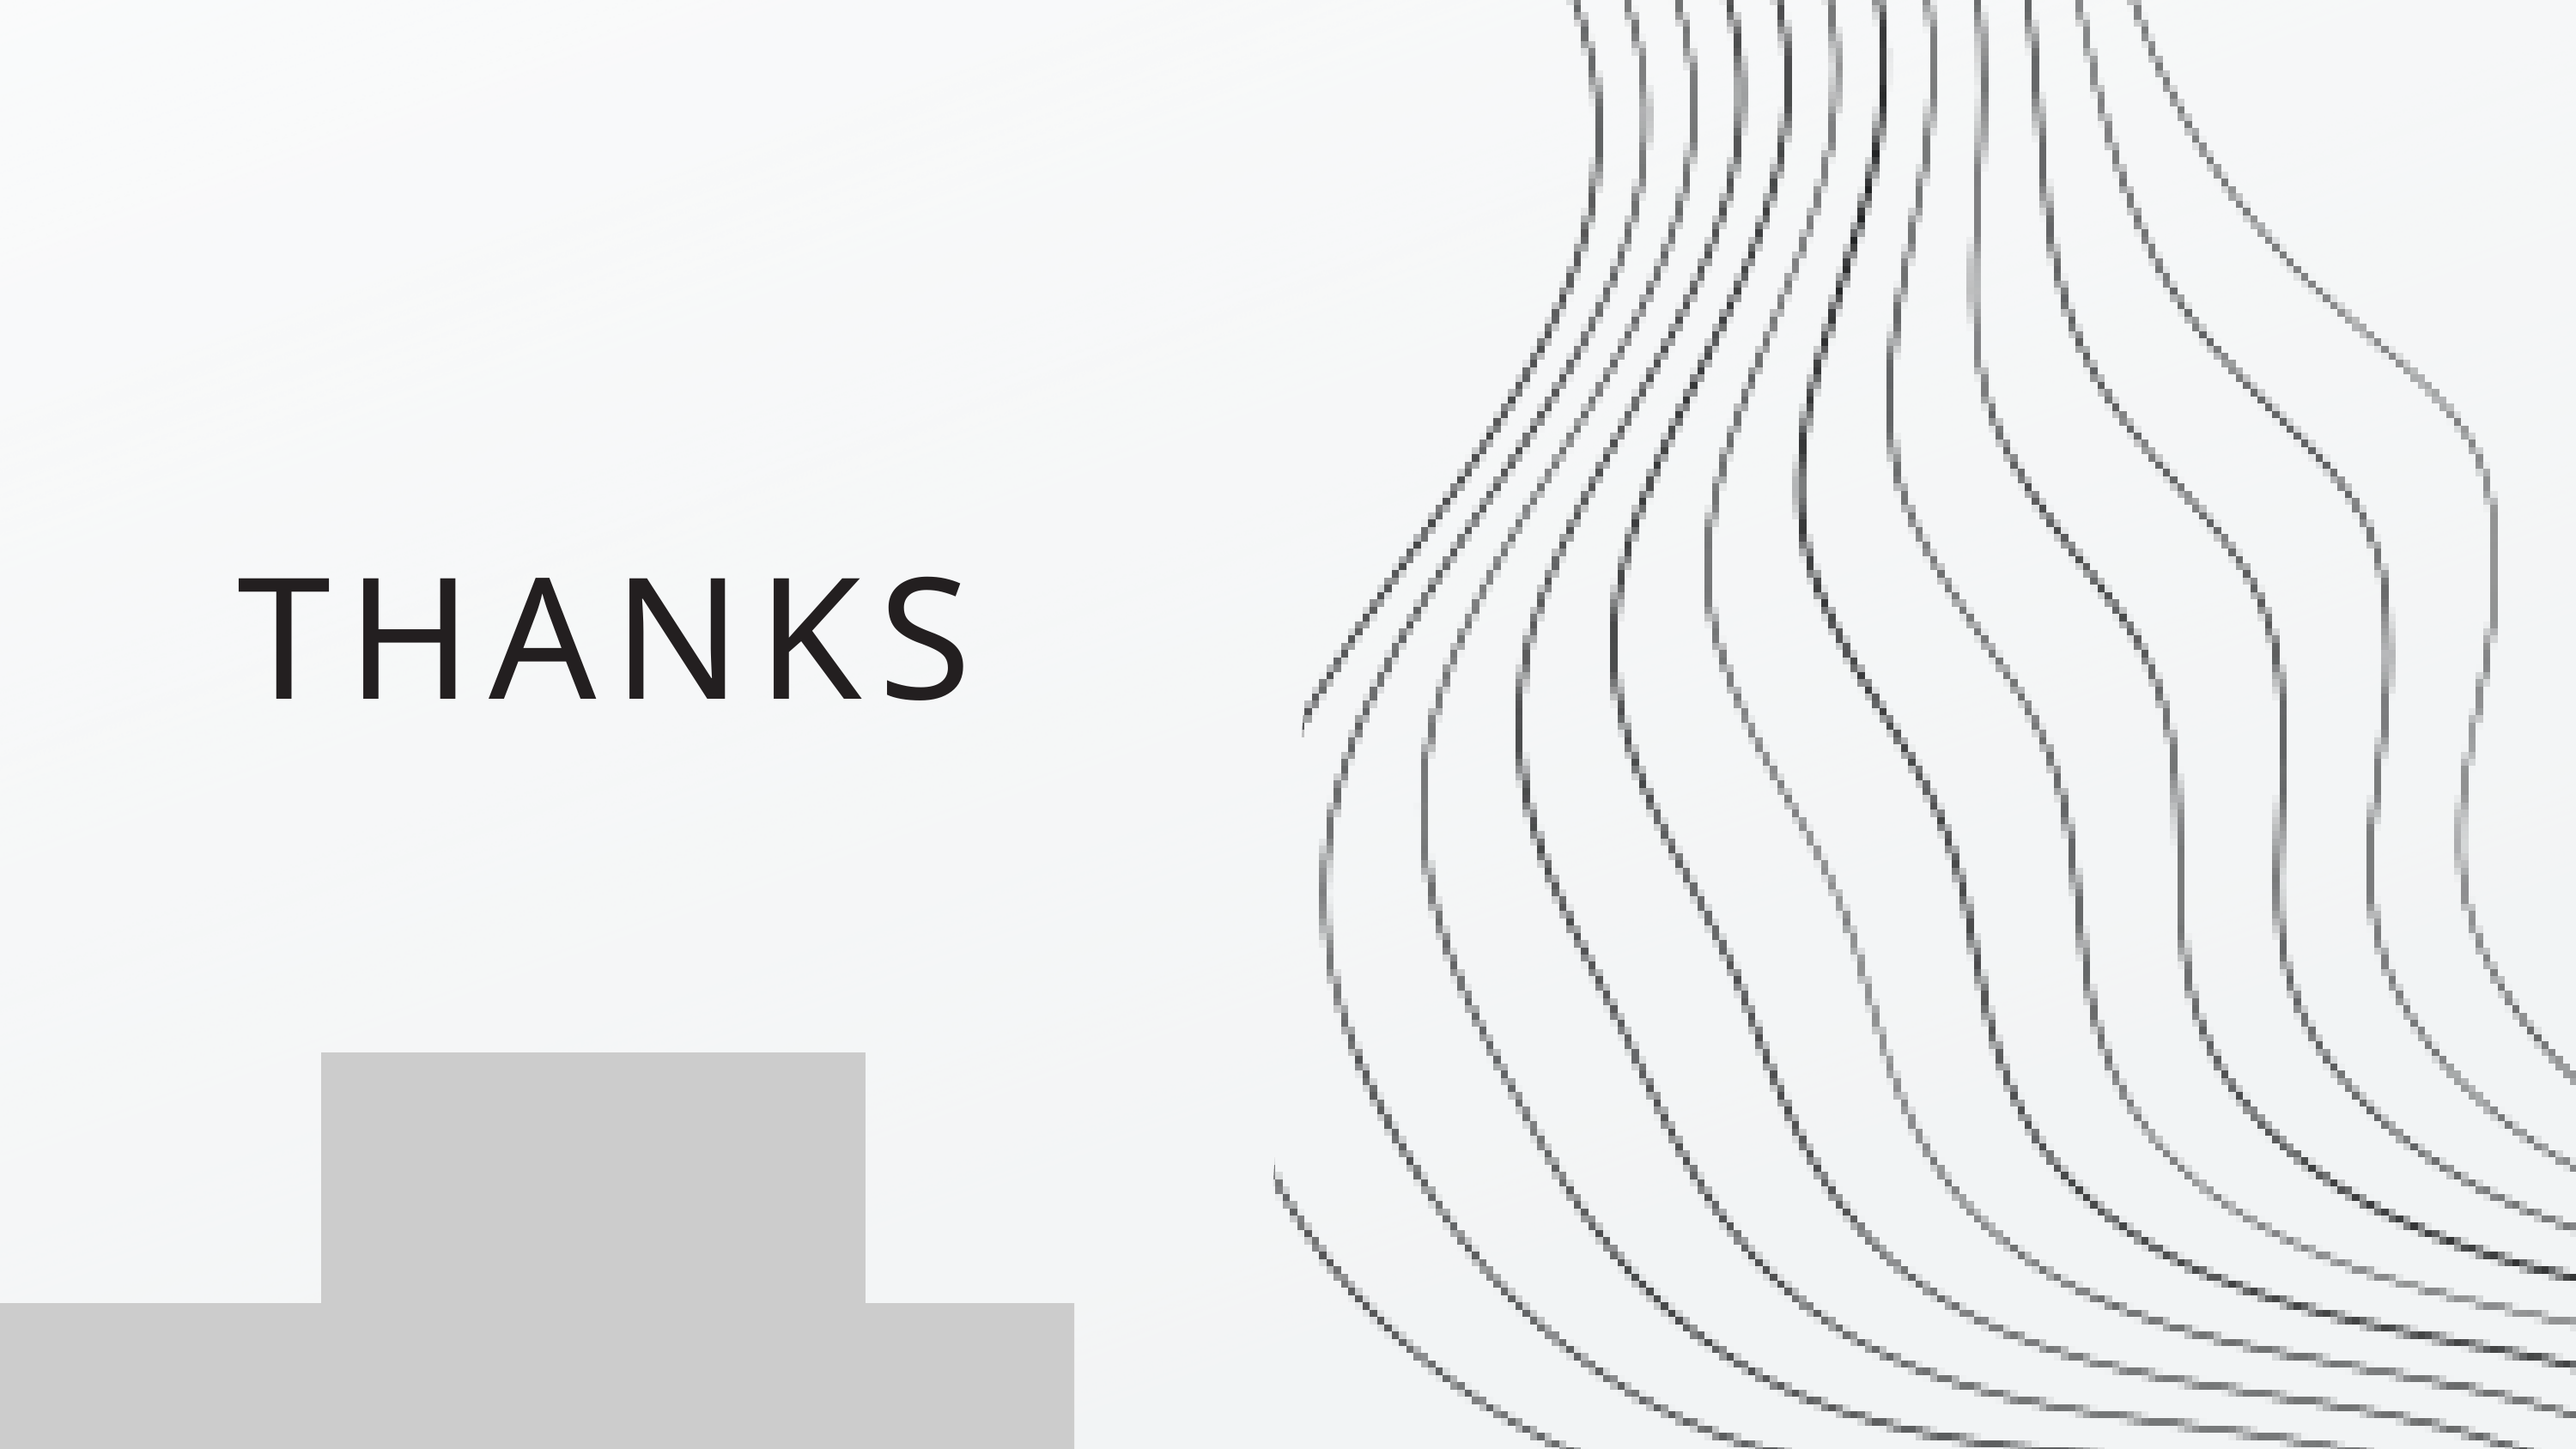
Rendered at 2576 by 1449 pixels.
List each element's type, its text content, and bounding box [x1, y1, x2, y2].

text_box [1255, 0, 2576, 1449]
text_box [0, 1052, 1075, 1449]
text_box THANKS [237, 500, 1378, 733]
text_box [0, 0, 1348, 1449]
